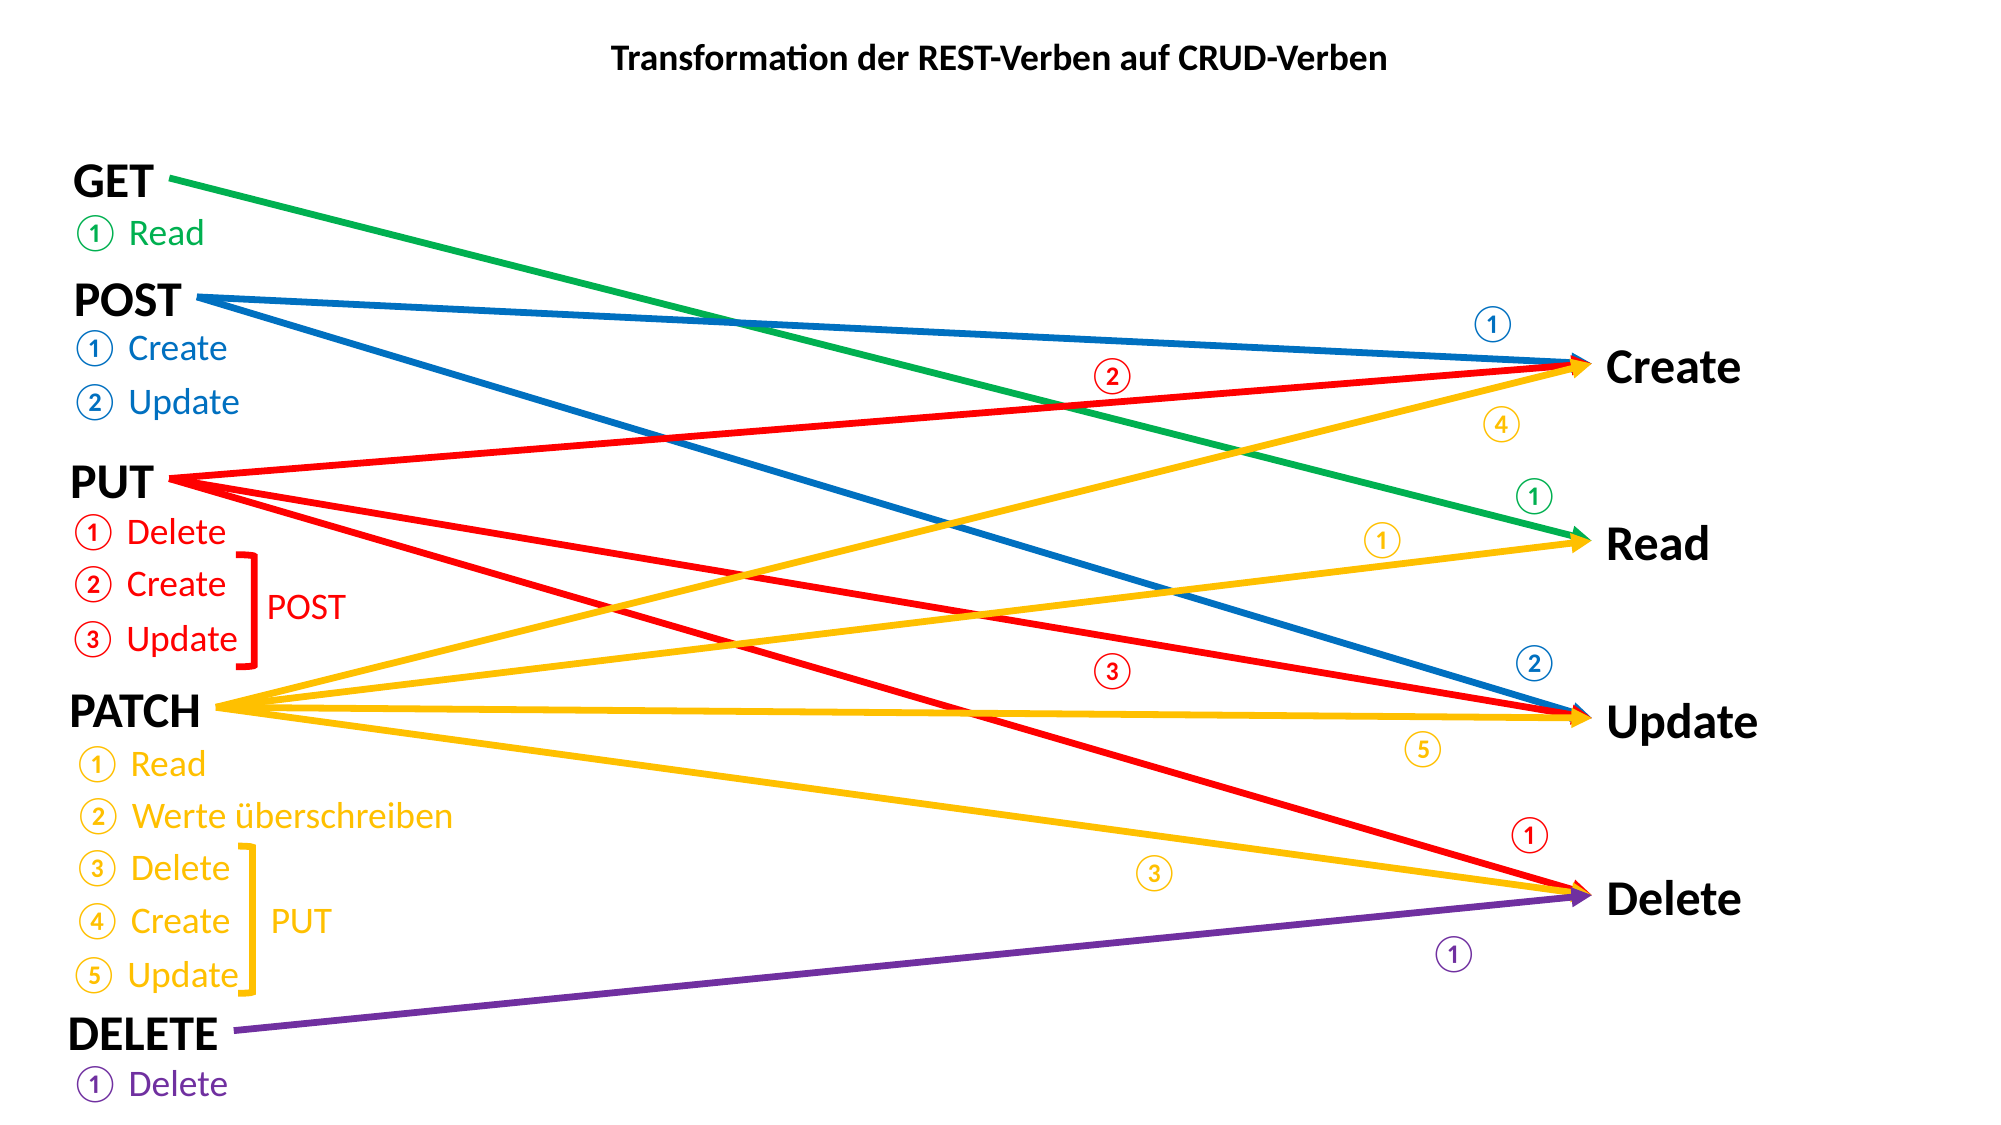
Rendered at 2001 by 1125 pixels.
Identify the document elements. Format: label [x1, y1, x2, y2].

text_box [52, 25, 1776, 1112]
